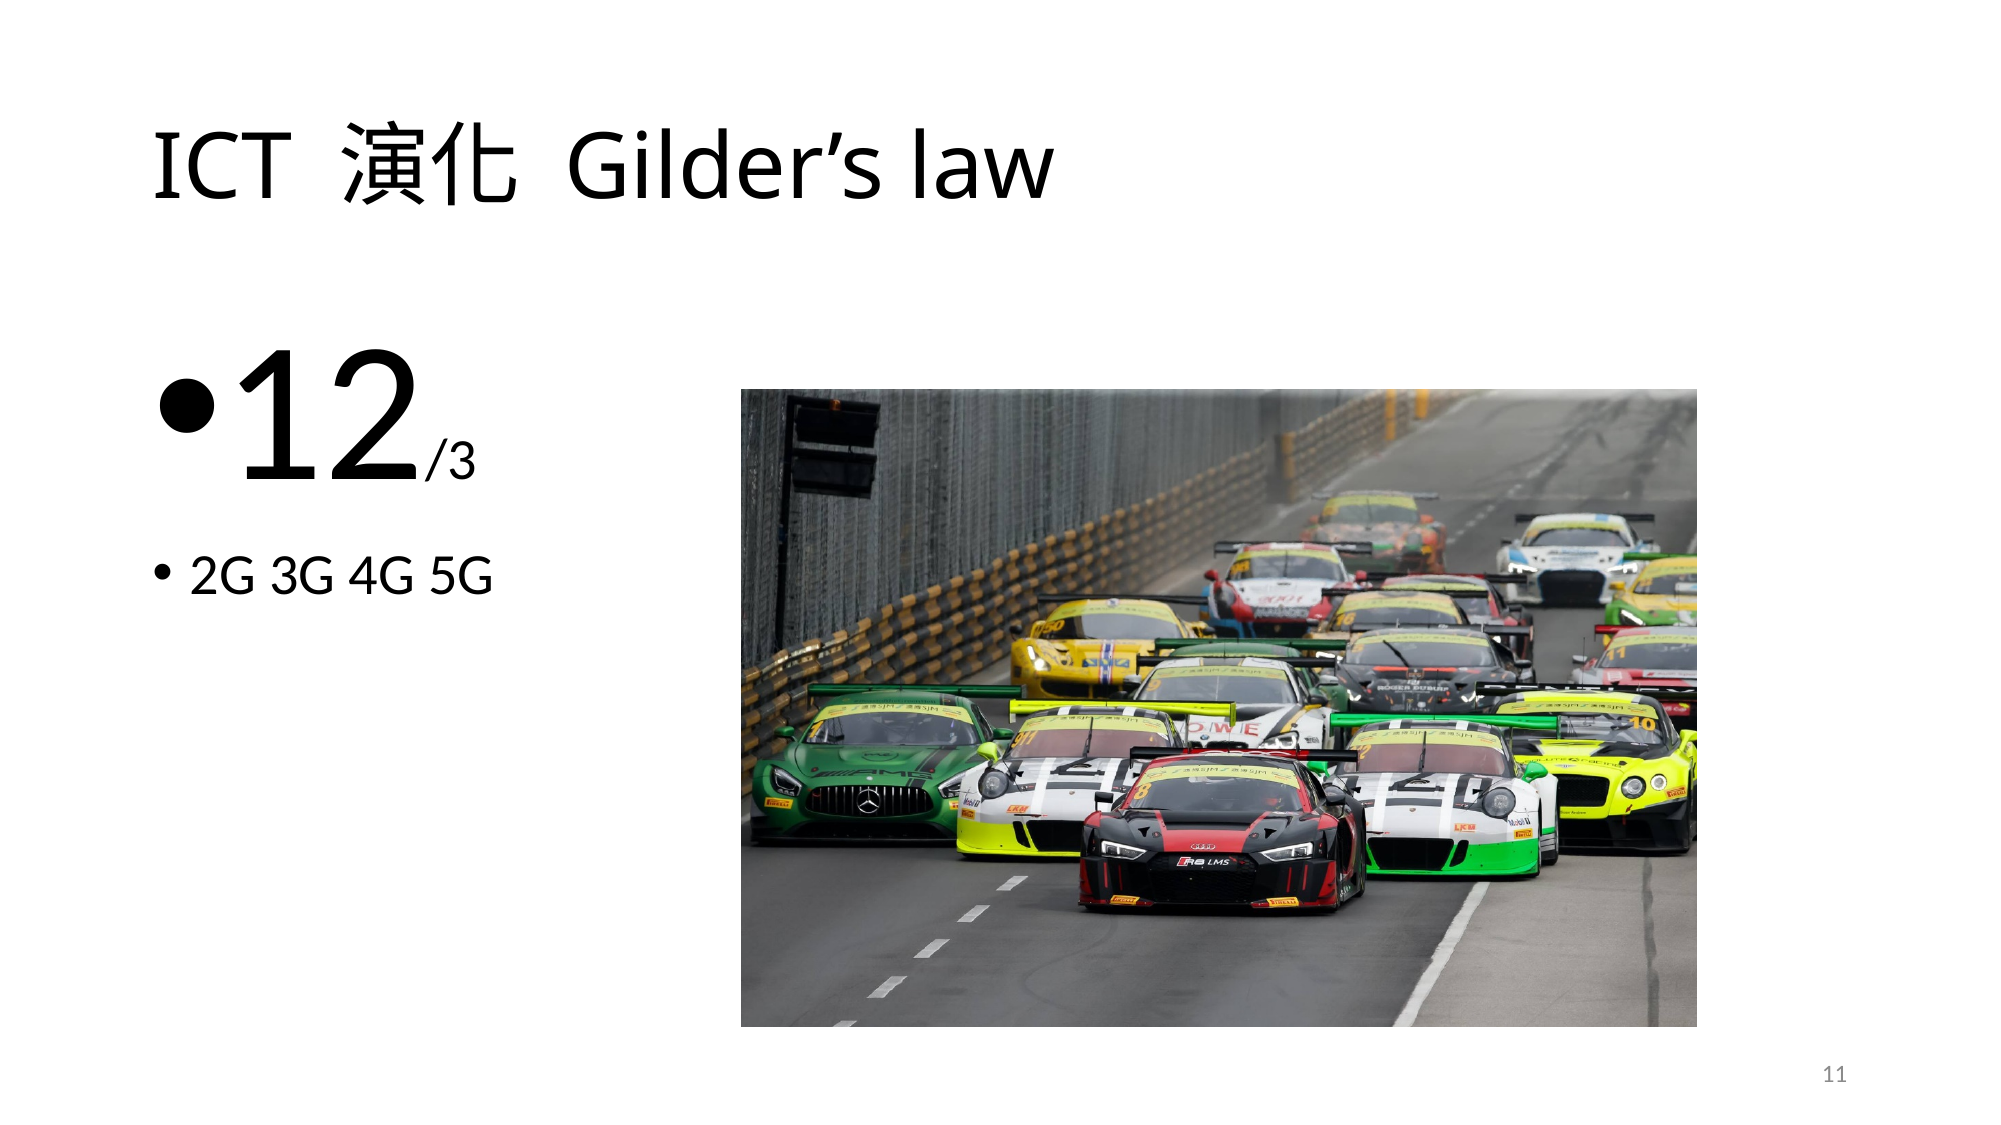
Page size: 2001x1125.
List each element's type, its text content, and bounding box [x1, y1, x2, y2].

picture [741, 389, 1697, 1027]
slide_number 11 [1412, 1042, 1863, 1103]
title ICT 演化 Gilder’s law [137, 59, 1863, 278]
list 12/3 2G 3G 4G 5G [137, 299, 1863, 1014]
